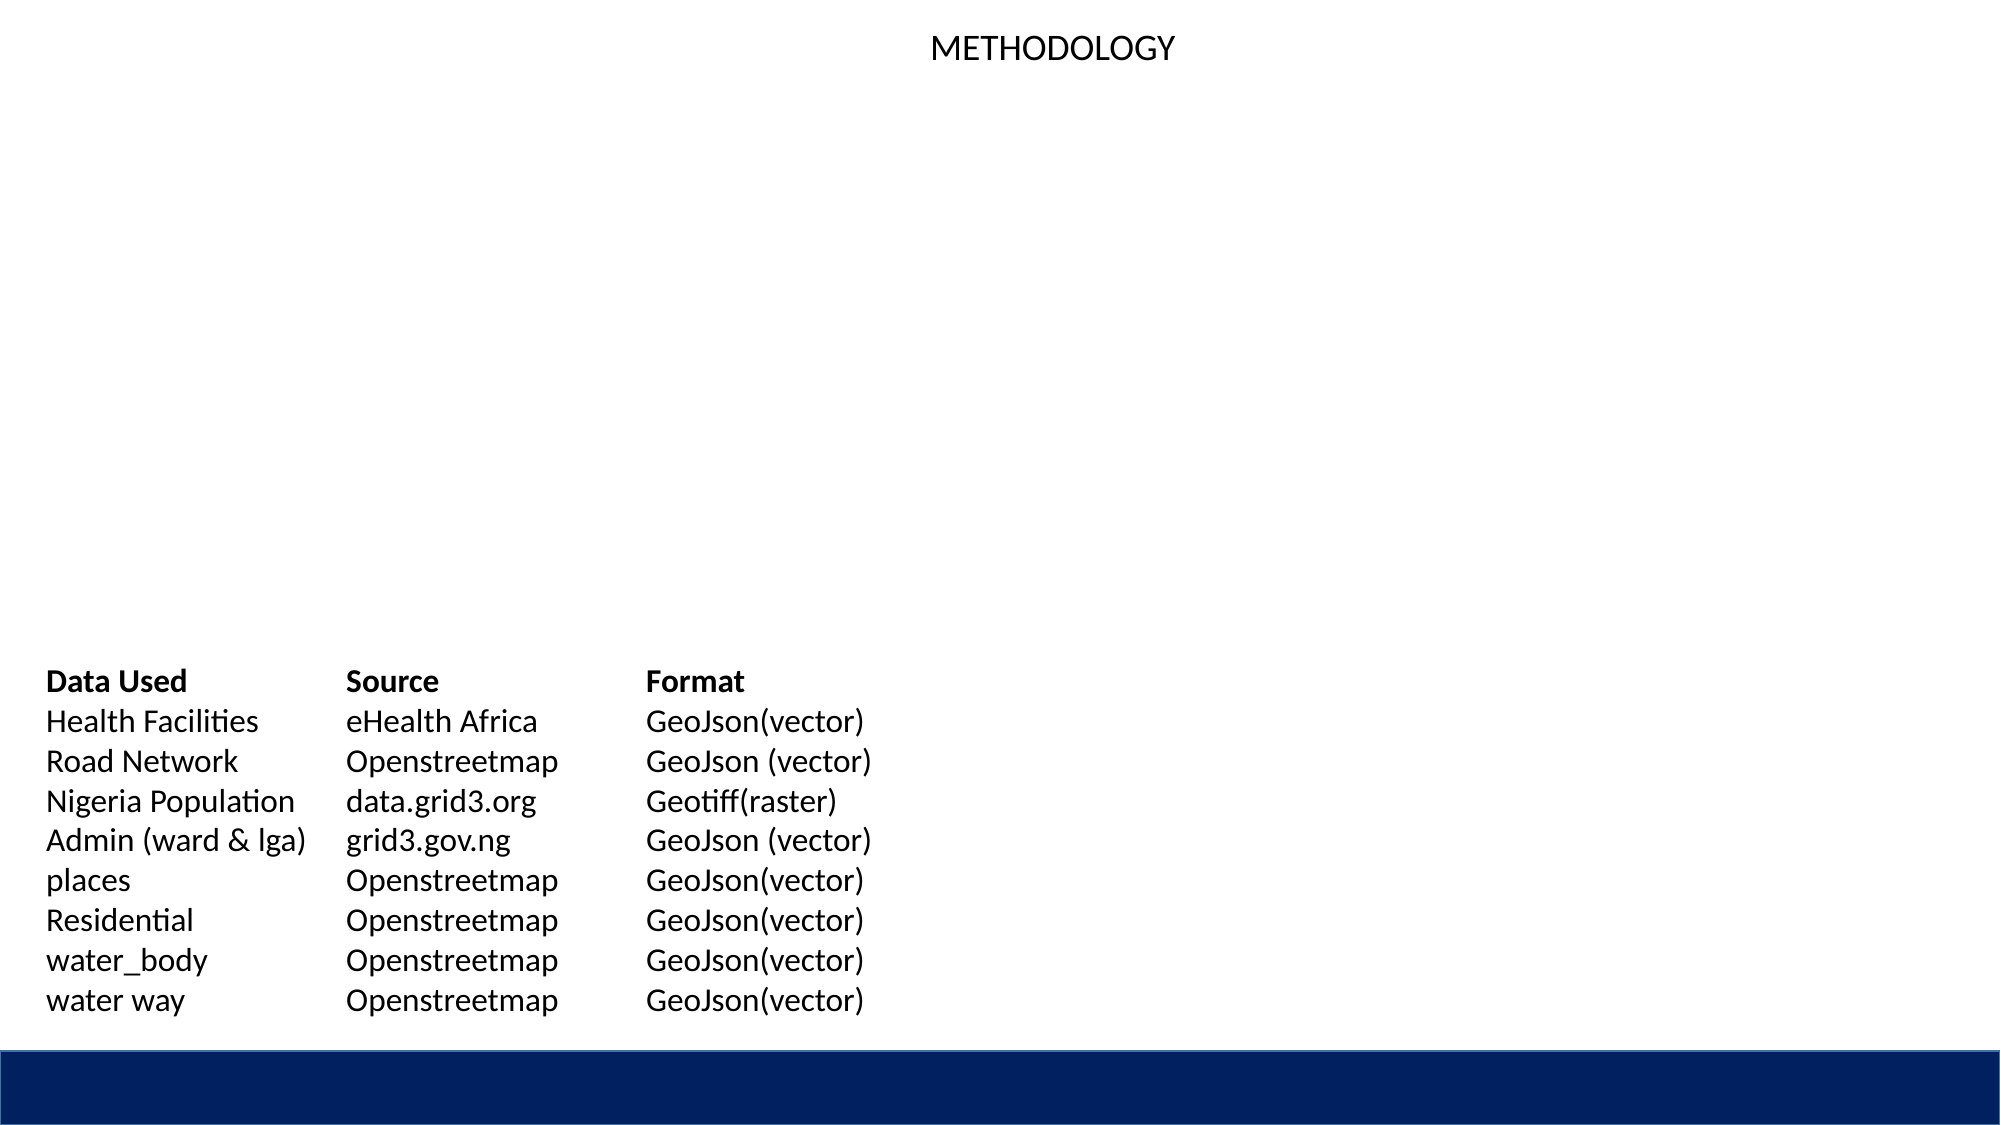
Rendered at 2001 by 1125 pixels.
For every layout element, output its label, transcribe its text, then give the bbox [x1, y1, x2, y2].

text_box [0, 1050, 2000, 1125]
text_box Data Used Source Format Health Facilities eHealth Africa GeoJson(vector) Road Network Openstreetmap GeoJson (vector) Nigeria Population data.grid3.org Geotiff(raster) Admin (ward & lga) grid3.gov.ng GeoJson (vector) places Openstreetmap GeoJson(vector) Residential Openstreetmap GeoJson(vector) water_body Openstreetmap GeoJson(vector) water way Openstreetmap GeoJson(vector) [31, 651, 937, 1026]
text_box METHODOLOGY [454, 15, 1652, 76]
